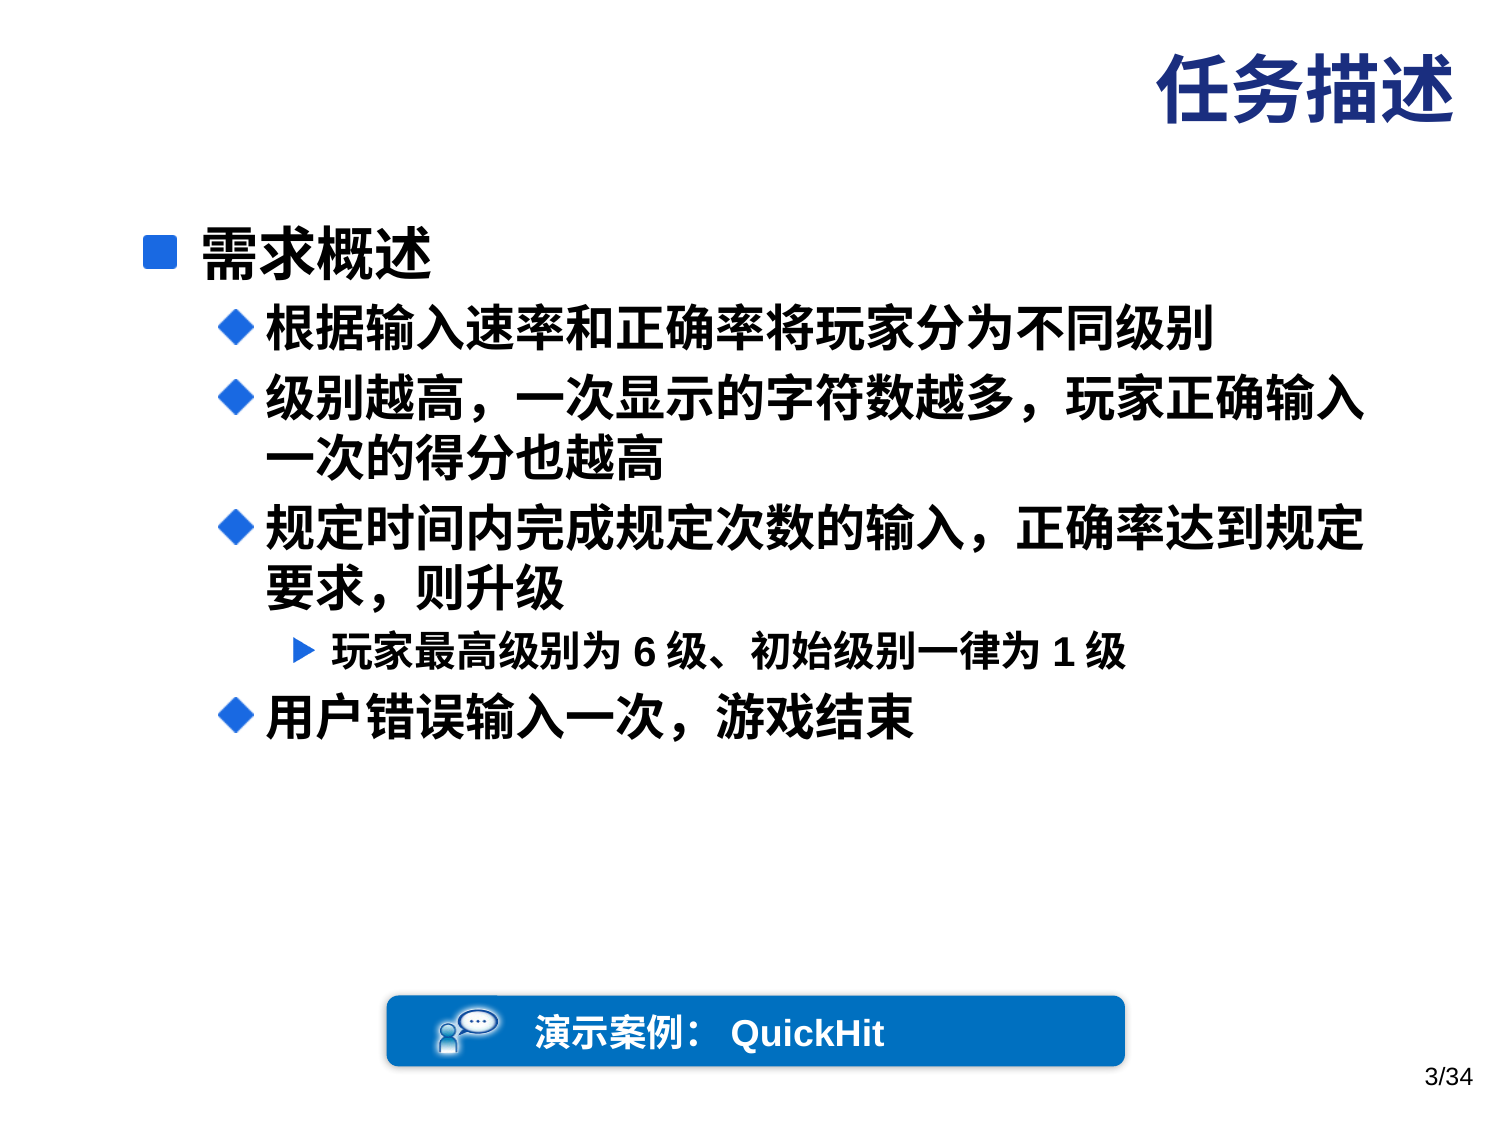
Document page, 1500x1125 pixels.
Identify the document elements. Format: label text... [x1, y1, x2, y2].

picture [293, 637, 315, 663]
slide_number /34 [1138, 1053, 1489, 1114]
picture [143, 235, 177, 269]
list 需求概述 根据输入速率和正确率将玩家分为不同级别 级别越高，一次显示的字符数越多，玩家正确输入一次的得分也越高 规定时间内完成规定次数的输入，正确率达到规定要求，则升级 玩家最高级别为6级、初始级别一律为1级 用户错误输入一次，游戏结束 [128, 209, 1383, 1032]
title 任务描述 [120, 13, 1471, 162]
picture [218, 509, 254, 545]
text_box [386, 995, 1126, 1067]
picture [218, 697, 254, 733]
picture [218, 309, 254, 345]
picture [218, 379, 254, 415]
